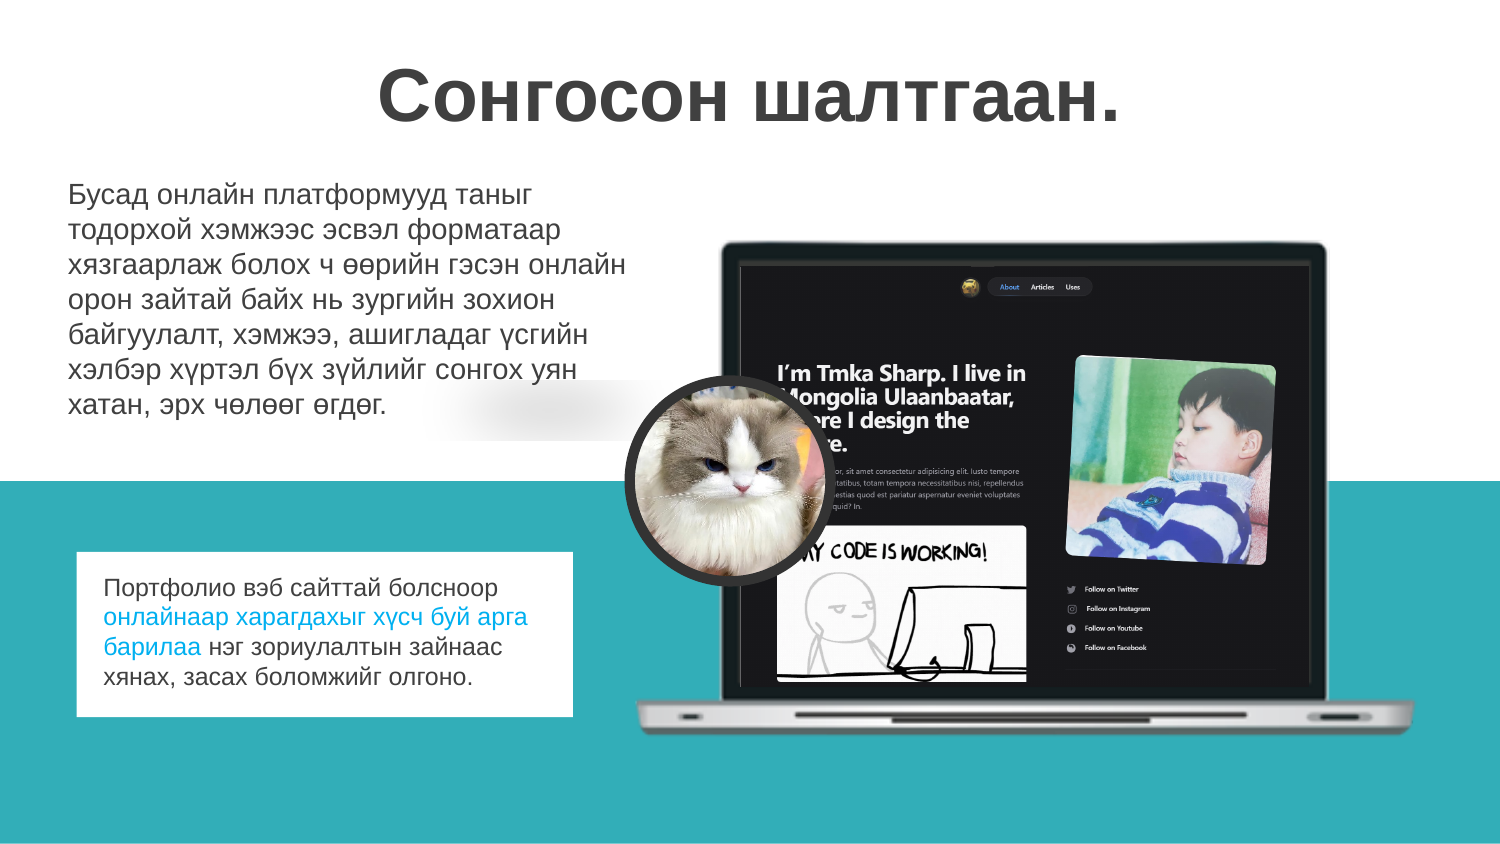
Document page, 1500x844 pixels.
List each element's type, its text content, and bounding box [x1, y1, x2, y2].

text_box Портфолио вэб сайттай болсноор онлайнаар харагдахыг хүсч буй арга барилаа нэг зориулалтын зайнаас хянах, засах боломжийг олгоно. [88, 563, 585, 729]
picture [419, 185, 1500, 789]
list Сонгосон шалтгаан. [0, 43, 1500, 139]
text_box Бусад онлайн платформууд таныг тодорхой хэмжээс эсвэл форматаар хязгаарлаж болох ч өөрийн гэсэн онлайн орон зайтай байх нь зургийн зохион байгуулалт, хэмжээ, ашигладаг үсгийн хэлбэр хүртэл бүх зүйлийг сонгох уян хатан, эрх чөлөөг өгдөг. [53, 168, 644, 428]
